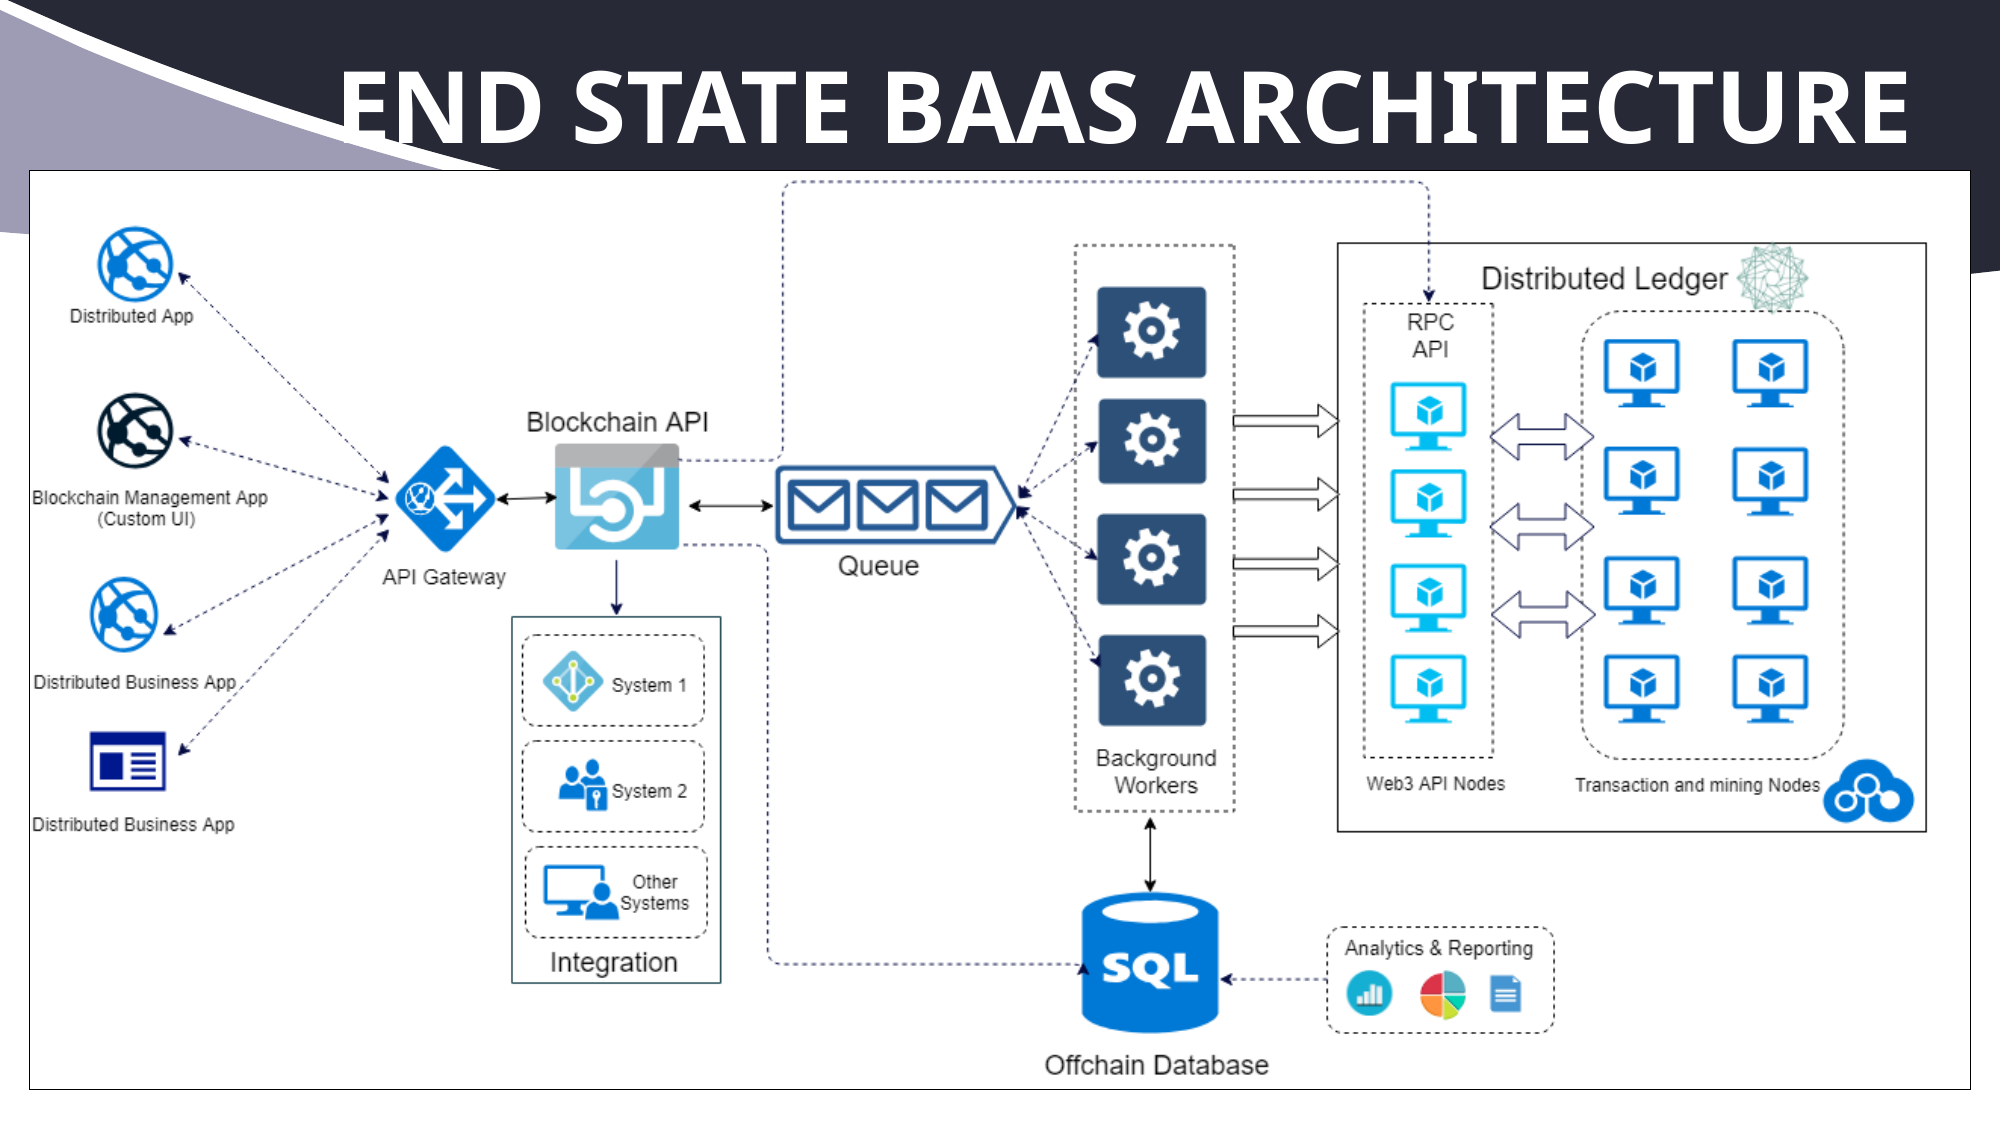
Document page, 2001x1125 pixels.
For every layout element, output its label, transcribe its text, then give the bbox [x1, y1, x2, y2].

title END State BAAS Architecture [137, 2, 2000, 220]
picture [29, 170, 1971, 1090]
